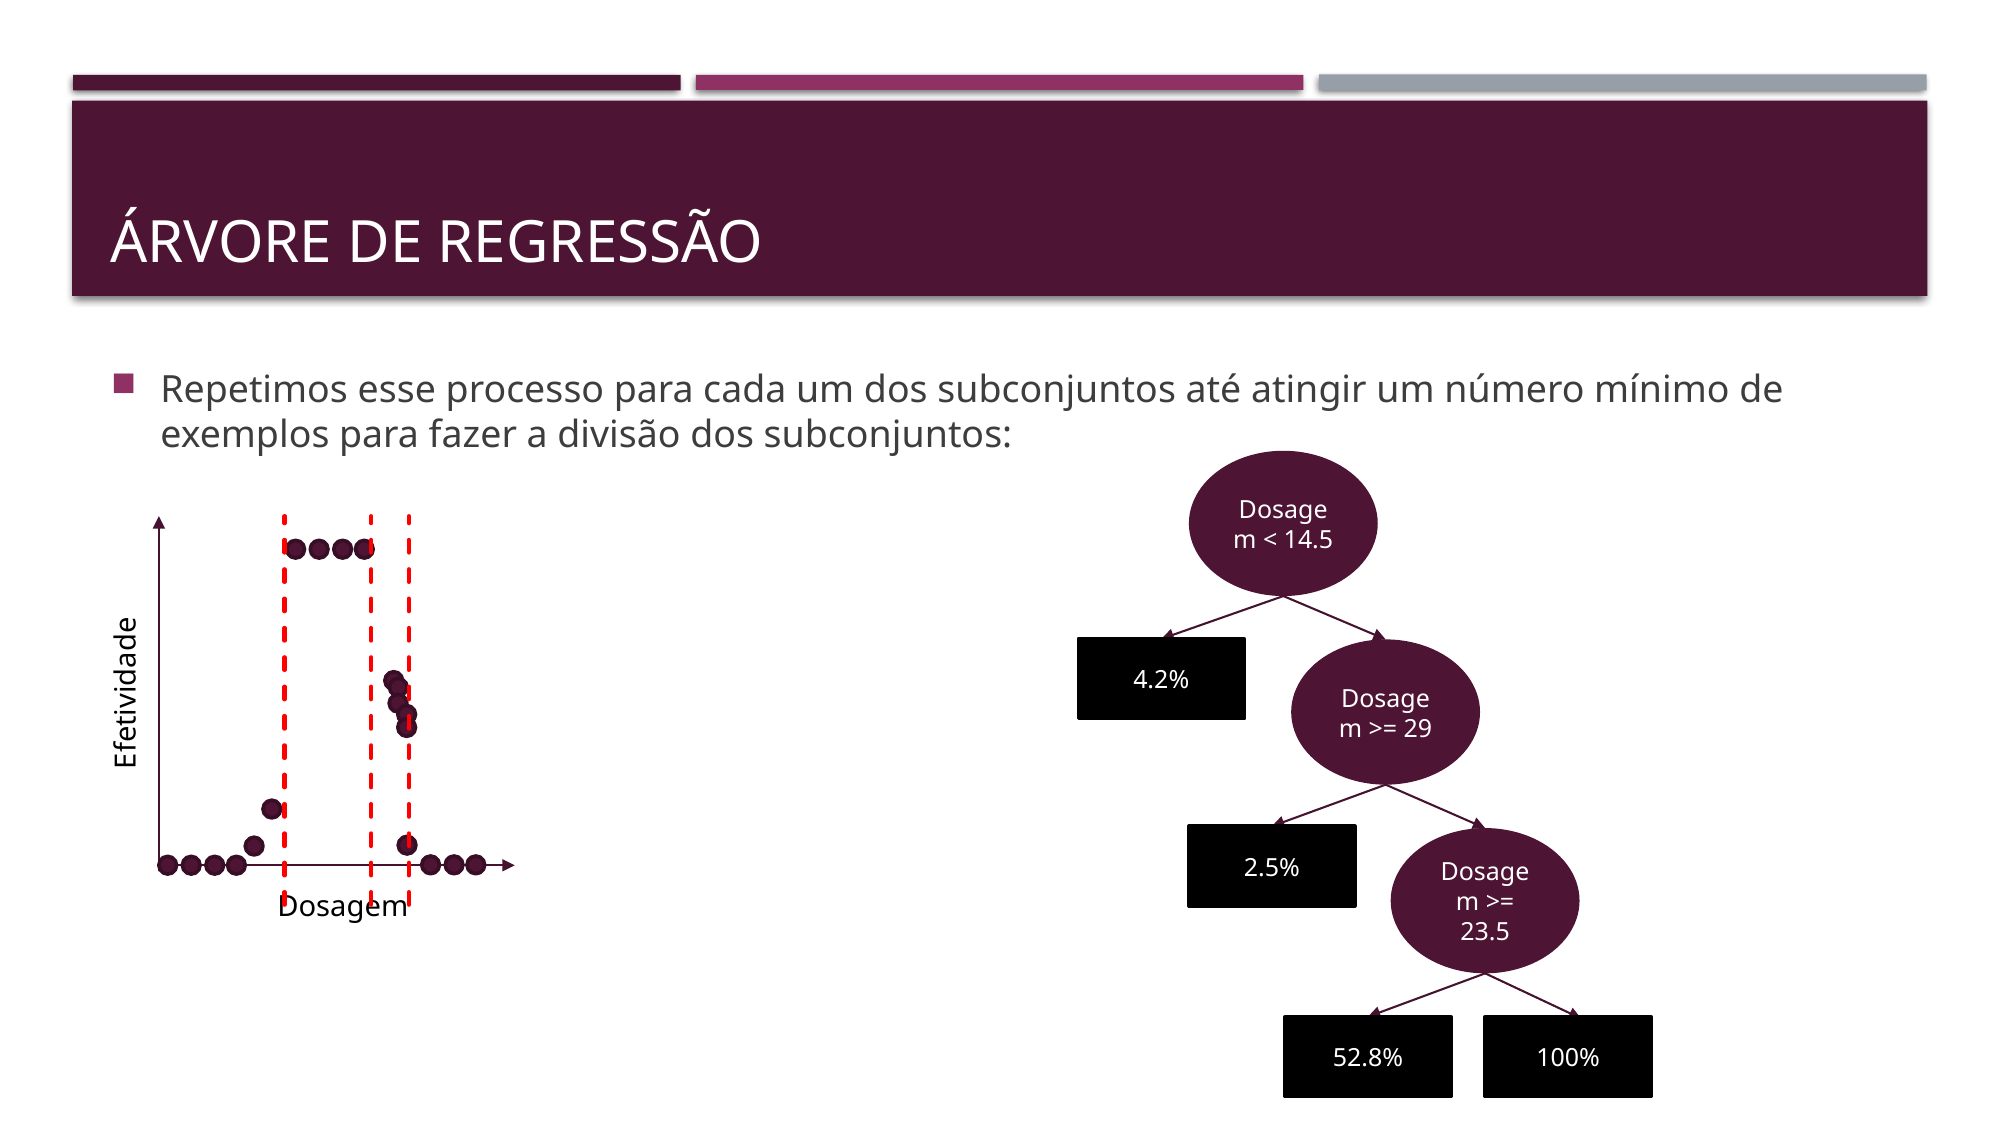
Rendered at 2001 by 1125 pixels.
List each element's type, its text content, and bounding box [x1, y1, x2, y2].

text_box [158, 515, 284, 875]
text_box Dosagem [262, 883, 424, 930]
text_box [1160, 595, 1280, 640]
title Árvore de regressão [95, 115, 1905, 282]
text_box Dosagem >= 23.5 [1388, 826, 1582, 971]
text_box Efetividade [99, 602, 149, 784]
text_box Dosagem >= 29 [1289, 637, 1482, 782]
text_box 52.8% [1283, 1015, 1453, 1098]
text_box 2.5% [1187, 824, 1357, 908]
text_box Dosagem < 14.5 [1187, 448, 1380, 593]
list Repetimos esse processo para cada um dos subconjuntos até atingir um número mínimo de exemplos para fazer a divisão dos subconjuntos: [95, 357, 1905, 962]
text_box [372, 515, 408, 875]
text_box 100% [1483, 1015, 1653, 1098]
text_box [1282, 595, 1387, 640]
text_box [1484, 972, 1582, 1019]
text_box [1367, 972, 1483, 1018]
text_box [410, 515, 516, 875]
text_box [286, 515, 370, 875]
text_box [1271, 784, 1382, 827]
text_box 4.2% [1077, 637, 1246, 720]
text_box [1385, 784, 1486, 829]
